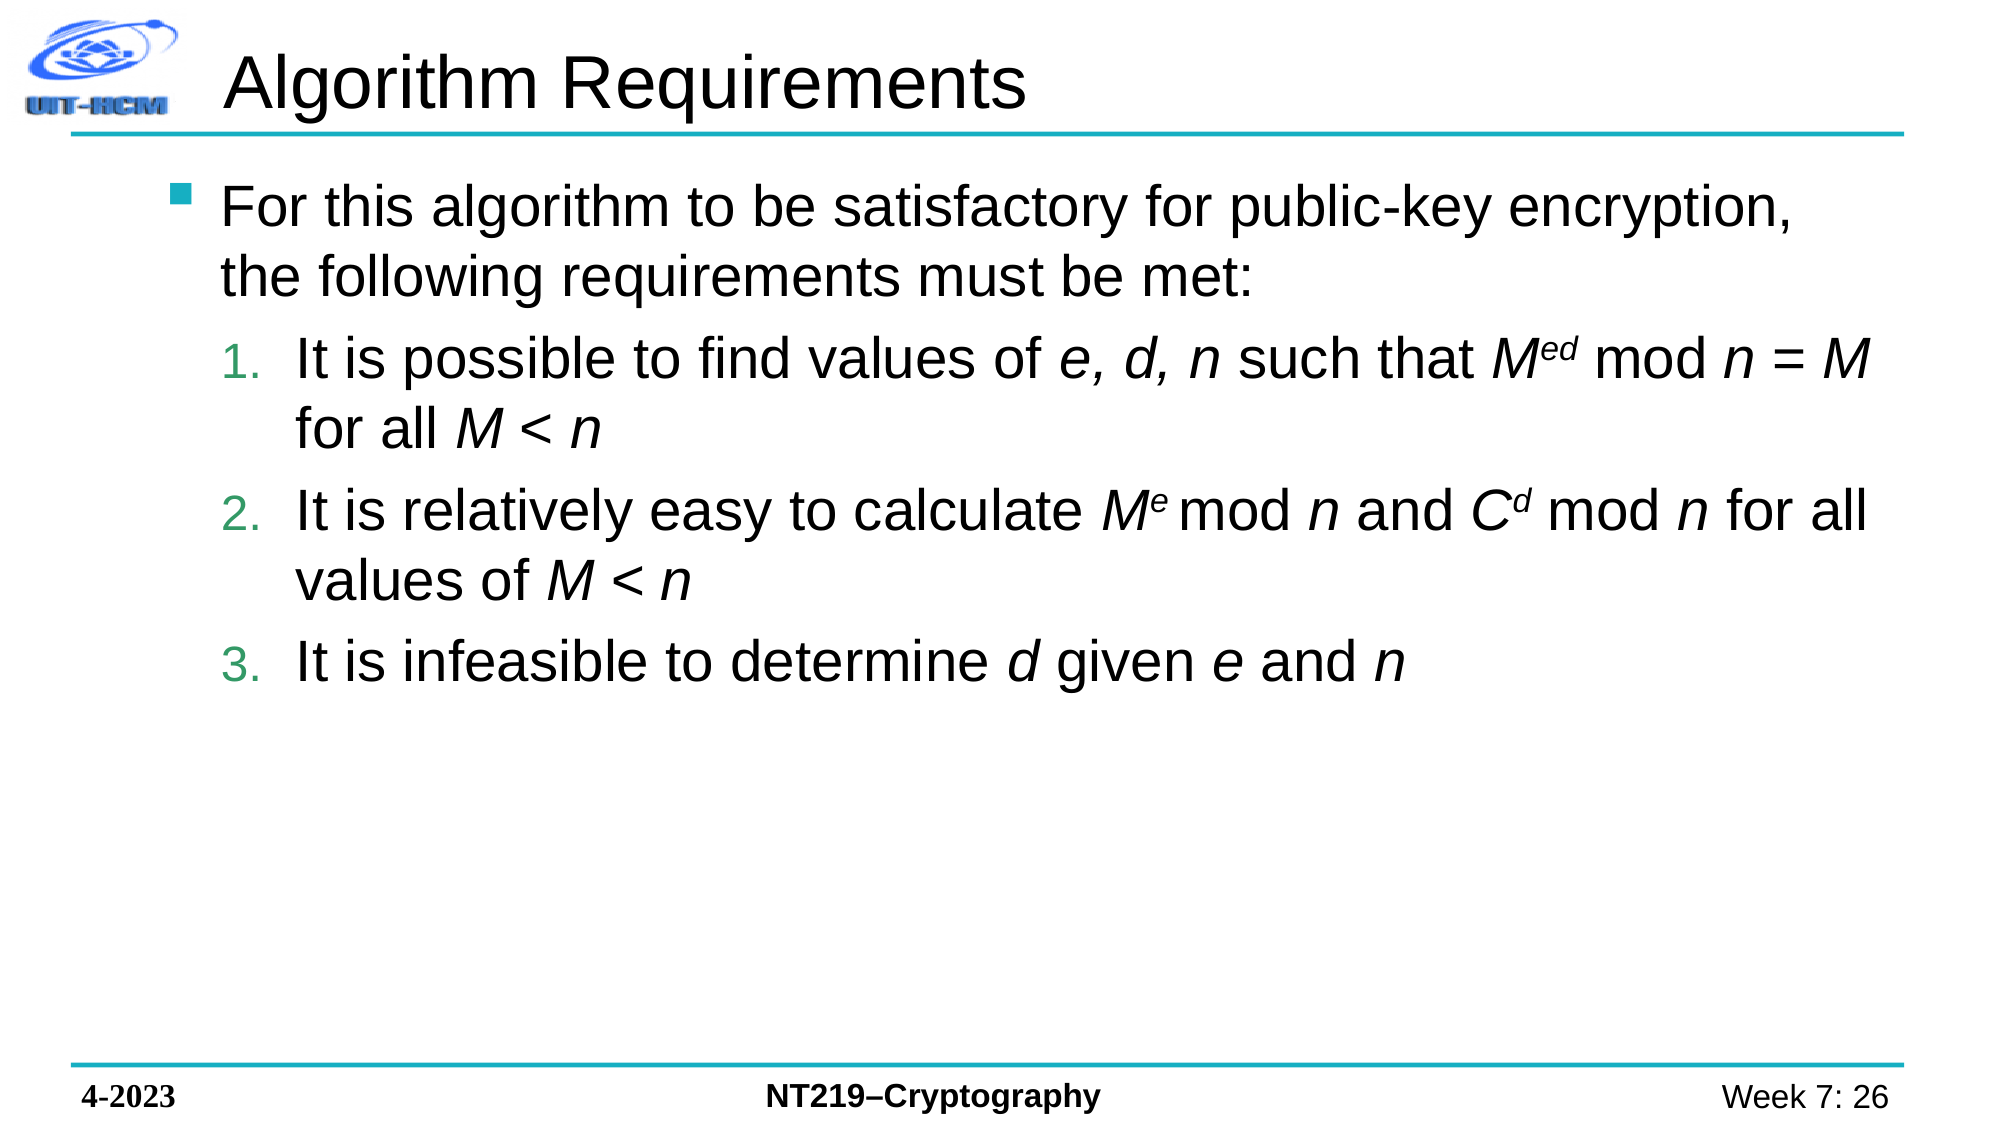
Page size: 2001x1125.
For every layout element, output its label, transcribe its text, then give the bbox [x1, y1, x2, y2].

list For this algorithm to be satisfactory for public-key encryption, the following requirements must be met: It is possible to find values of e, d, n such that Med mod n = M for all M < n It is relatively easy to calculate Me mod n and Cd mod n for all values of M < n It is infeasible to determine d given e and n [149, 160, 1898, 657]
picture [7, 8, 197, 125]
title Algorithm Requirements [208, 32, 1559, 124]
